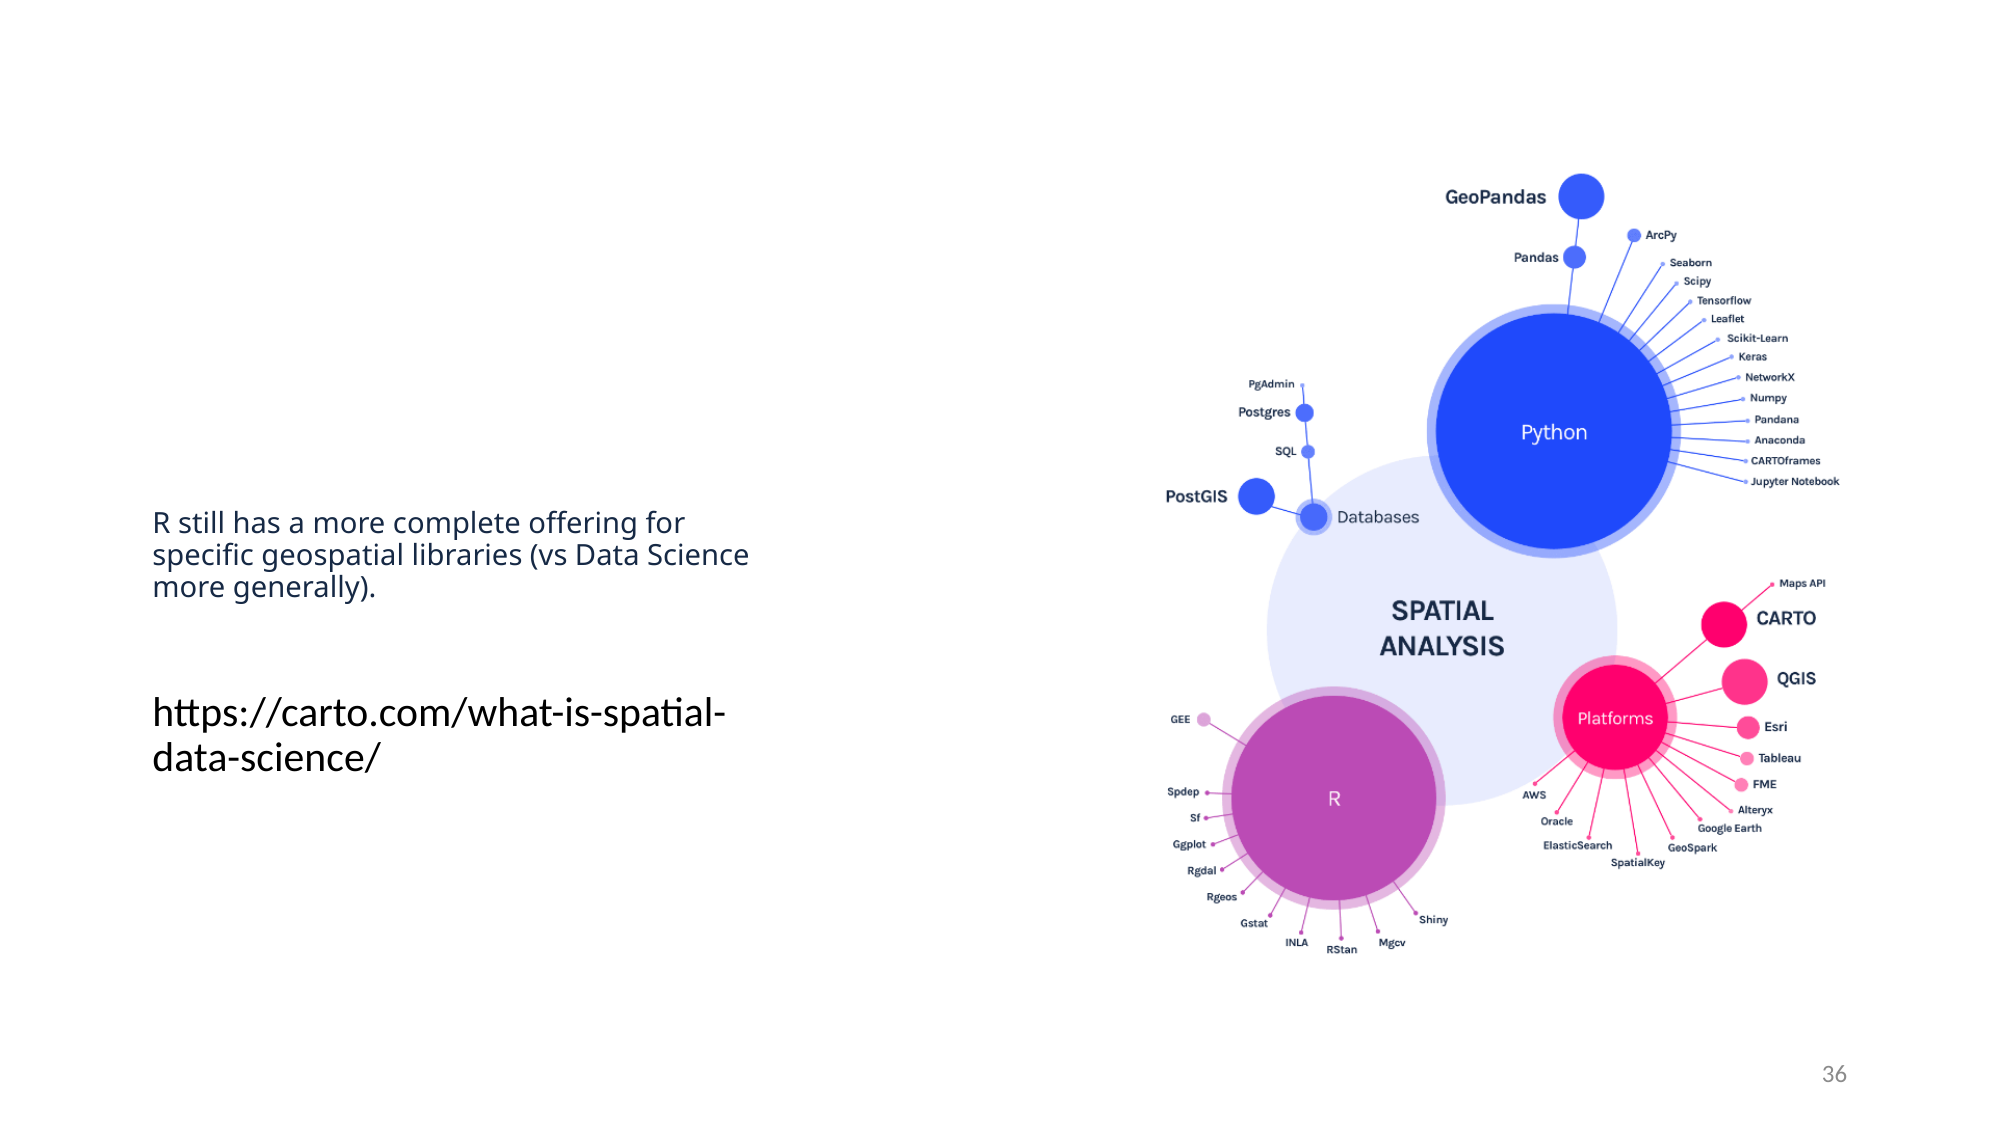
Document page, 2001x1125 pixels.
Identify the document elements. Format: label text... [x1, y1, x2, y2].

list R still has a more complete offering for specific geospatial libraries (vs Data Science more generally). https://carto.com/what-is-spatial-data-science/ [137, 430, 776, 1014]
slide_number 36 [1412, 1042, 1863, 1103]
picture [1115, 129, 1895, 1000]
